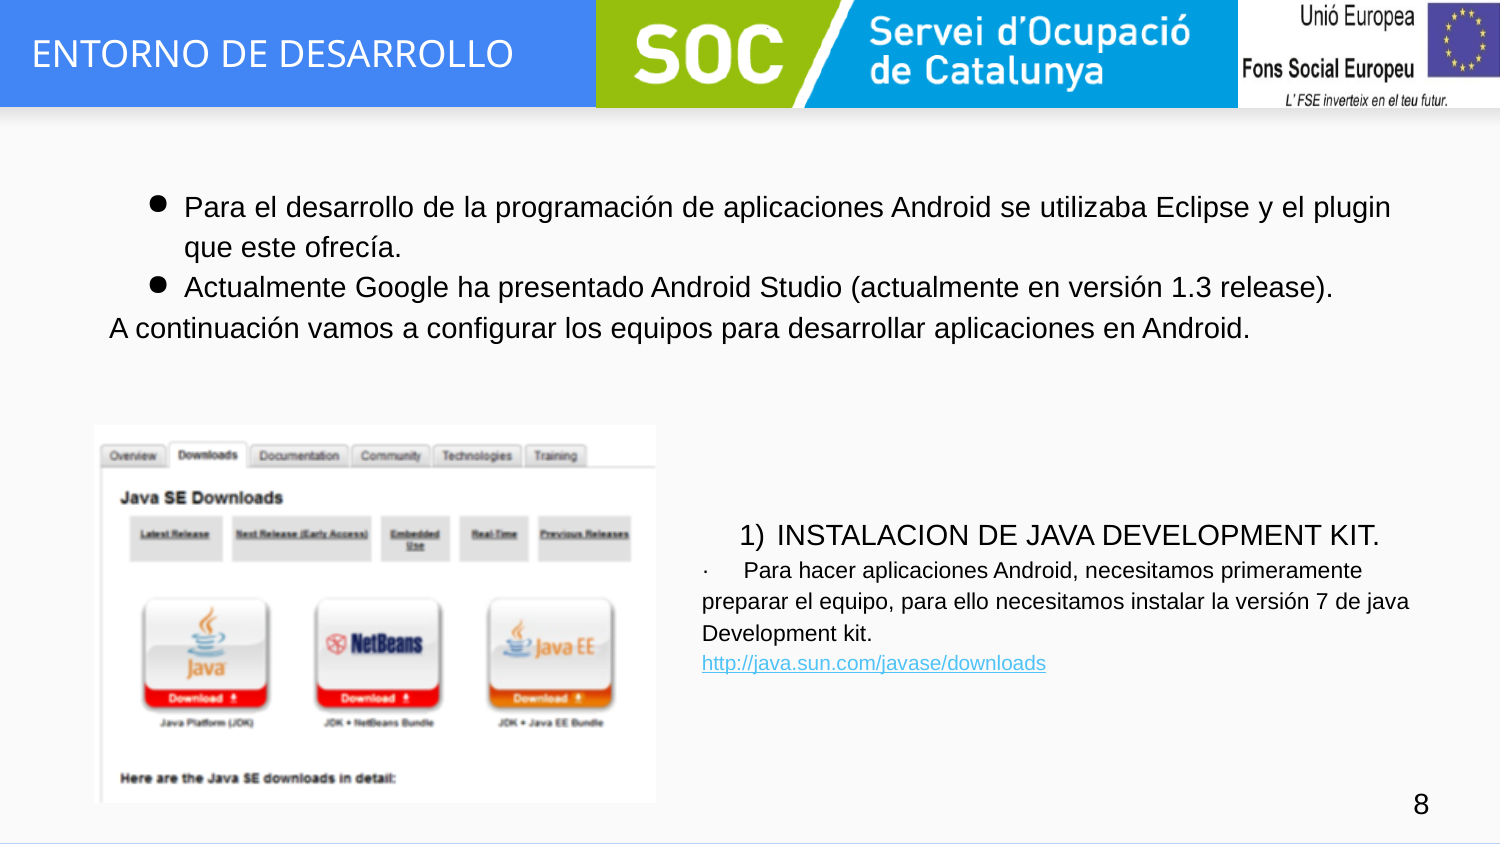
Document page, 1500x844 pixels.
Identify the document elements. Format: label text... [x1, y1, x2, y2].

slide_number ‹#› [1398, 770, 1489, 835]
title ENTORNO DE DESARROLLO [16, 2, 1464, 102]
text_box Para el desarrollo de la programación de aplicaciones Android se utilizaba Eclipse y el plugin que este ofrecía. Actualmente Google ha presentado Android Studio (actualmente en versión 1.3 release). A continuación vamos a configurar los equipos para desarrollar aplicaciones en Android. [94, 104, 1409, 423]
picture [93, 425, 656, 803]
text_box INSTALACION DE JAVA DEVELOPMENT KIT. · Para hacer aplicaciones Android, necesitamos primeramente preparar el equipo, para ello necesitamos instalar la versión 7 de java Development kit. http://java.sun.com/javase/downloads [686, 444, 1433, 783]
picture [1239, 0, 1500, 108]
